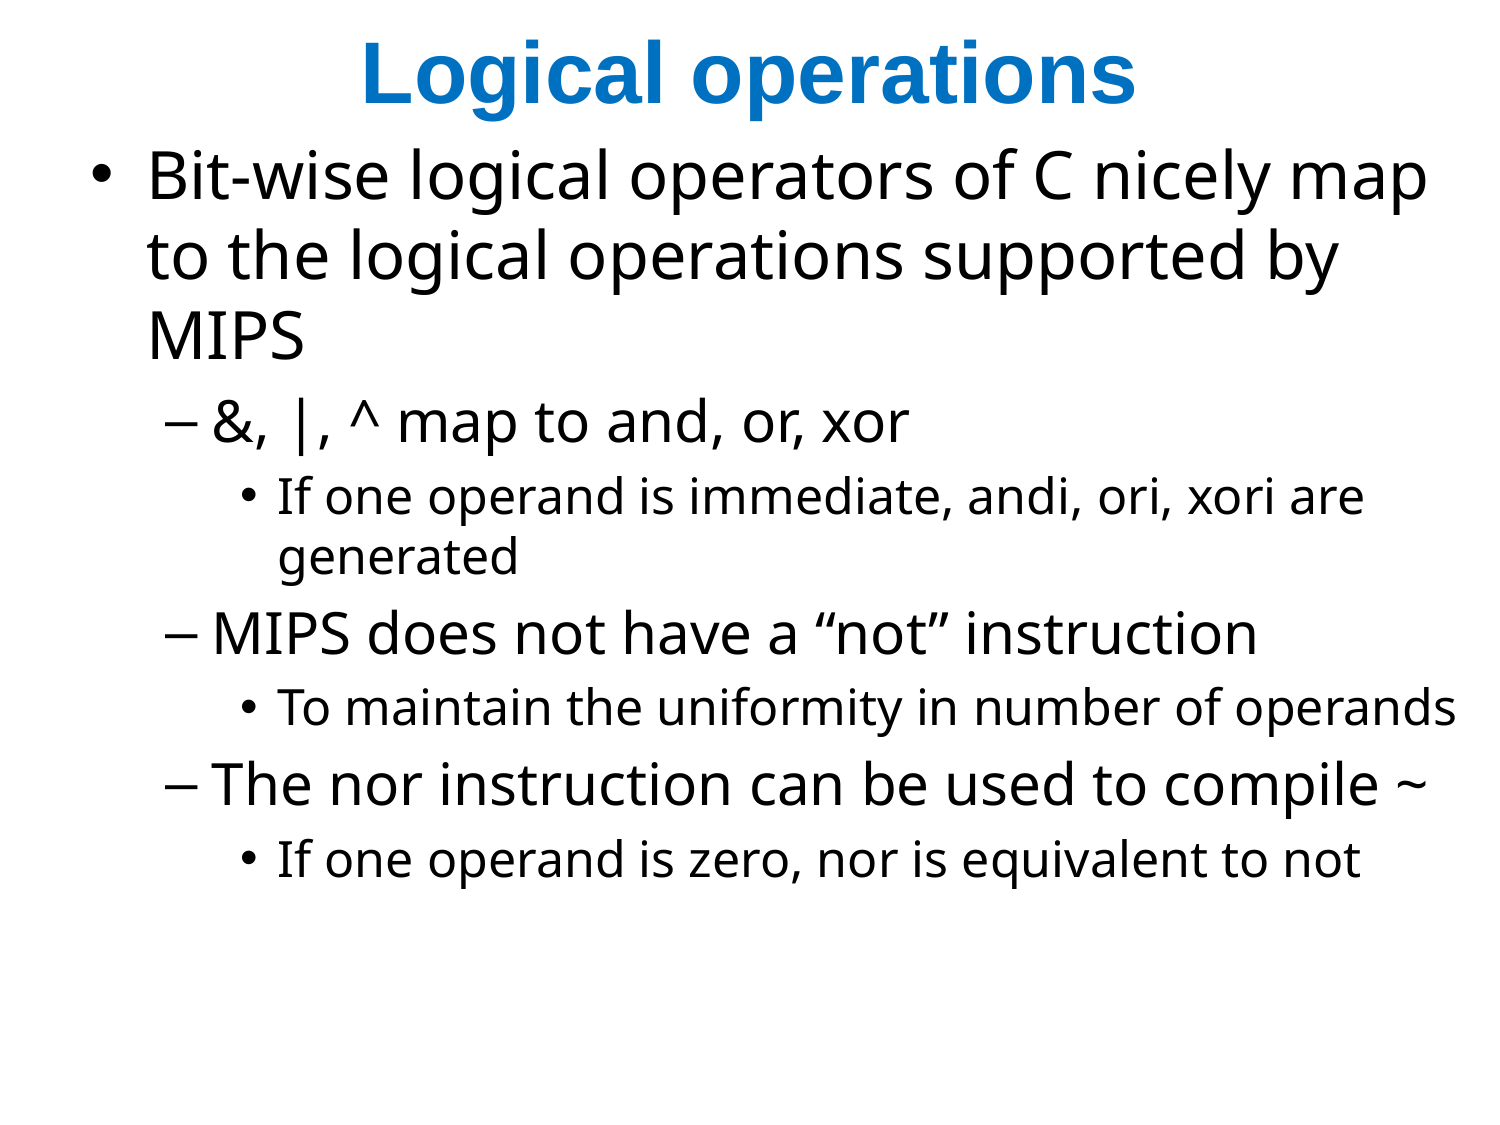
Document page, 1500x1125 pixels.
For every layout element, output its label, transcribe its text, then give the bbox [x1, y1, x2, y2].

title Logical operations [0, 0, 1500, 138]
list Bit-wise logical operators of C nicely map to the logical operations supported by MIPS &, |, ^ map to and, or, xor If one operand is immediate, andi, ori, xori are generated MIPS does not have a “not” instruction To maintain the uniformity in number of operands The nor instruction can be used to compile ~ If one operand is zero, nor is equivalent to not [75, 125, 1500, 1125]
